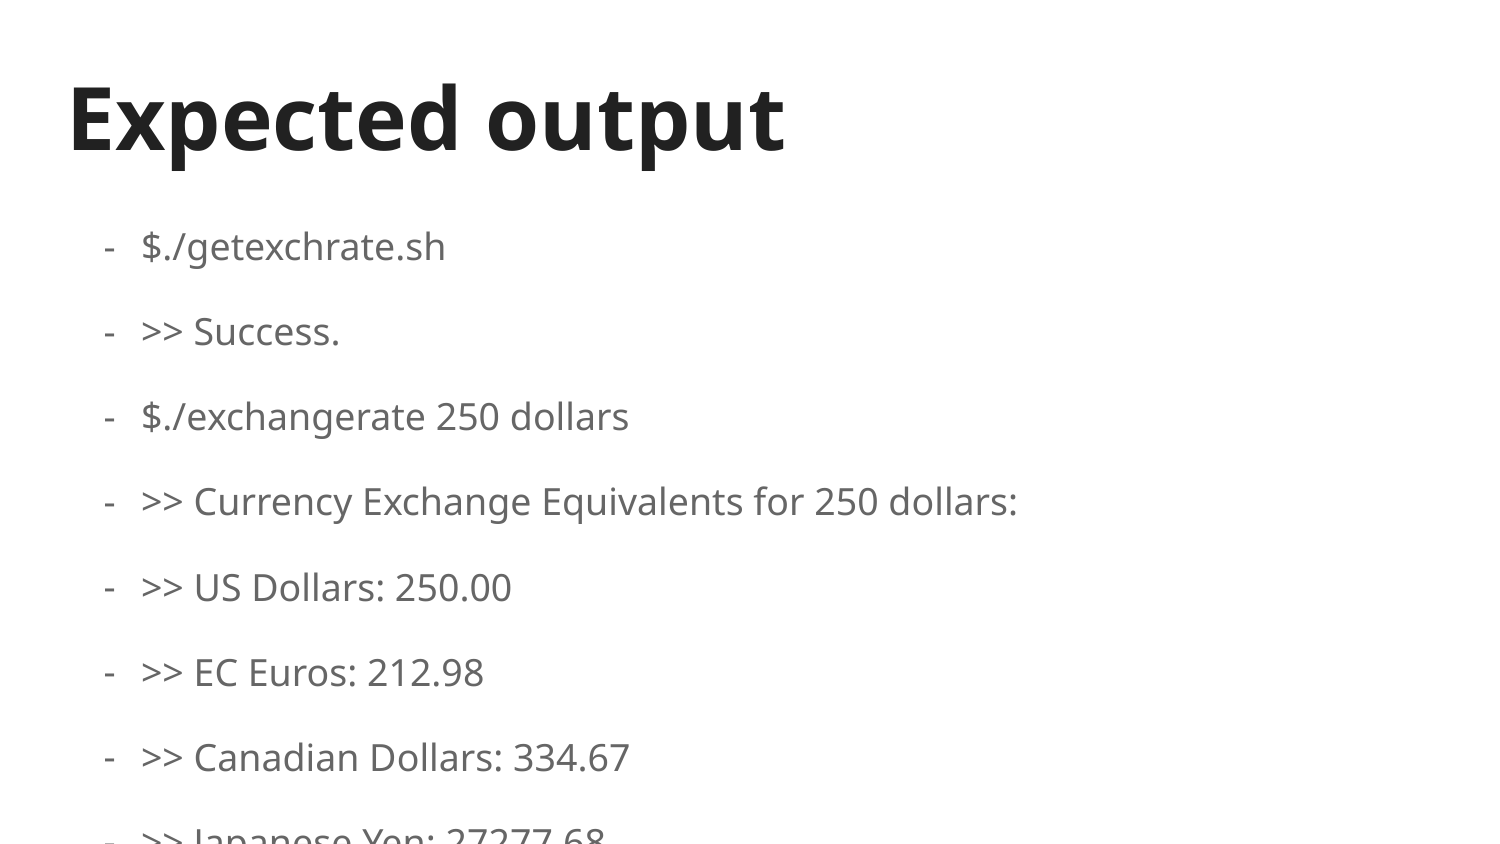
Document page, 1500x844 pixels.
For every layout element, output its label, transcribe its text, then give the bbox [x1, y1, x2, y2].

title Expected output [51, 48, 1449, 180]
list $./getexchrate.sh >> Success. $./exchangerate 250 dollars >> Currency Exchange Equivalents for 250 dollars: >> US Dollars: 250.00 >> EC Euros: 212.98 >> Canadian Dollars: 334.67 >> Japanese Yen: 27277.68 >> British Pounds: 150.22 [51, 201, 1449, 750]
